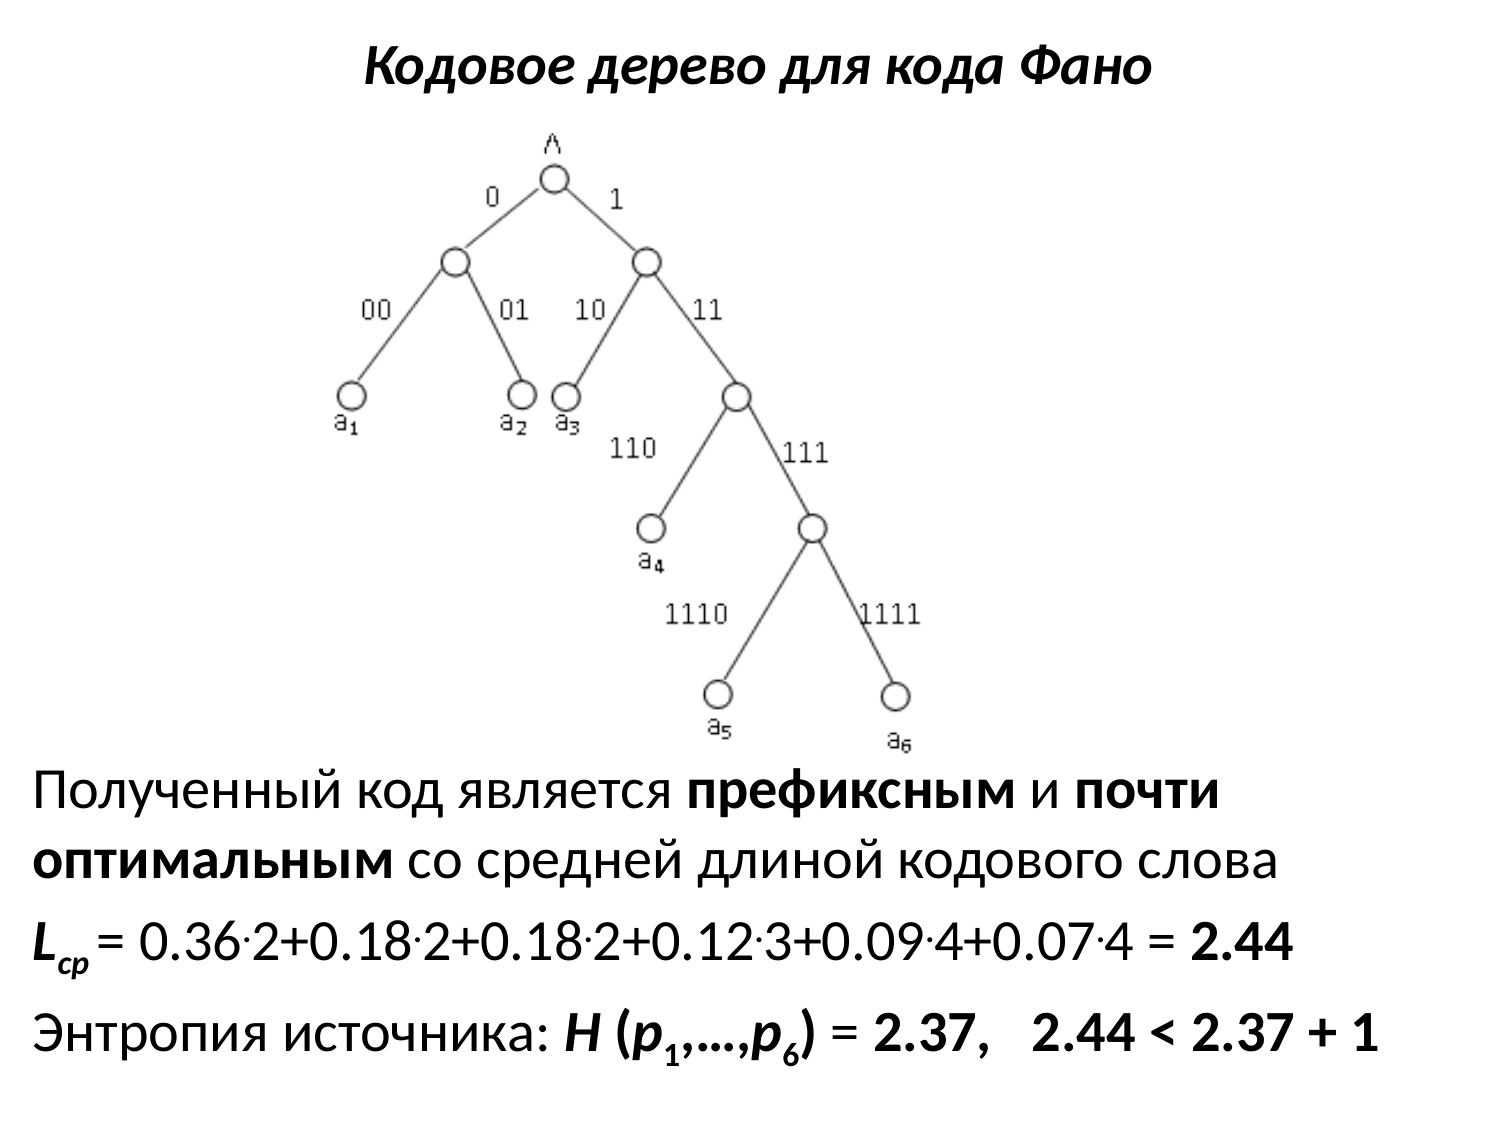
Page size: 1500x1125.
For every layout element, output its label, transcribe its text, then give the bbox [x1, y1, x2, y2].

picture [310, 113, 976, 794]
list Кодовое дерево для кода Фано Полученный код является префиксным и почти оптимальным со средней длиной кодового слова Lср = 0.36.2+0.18.2+0.18.2+0.12.3+0.09.4+0.07.4 = 2.44 Энтропия источника: H (p1,…,p6) = 2.37, 2.44 < 2.37 + 1 [17, 19, 1500, 1125]
